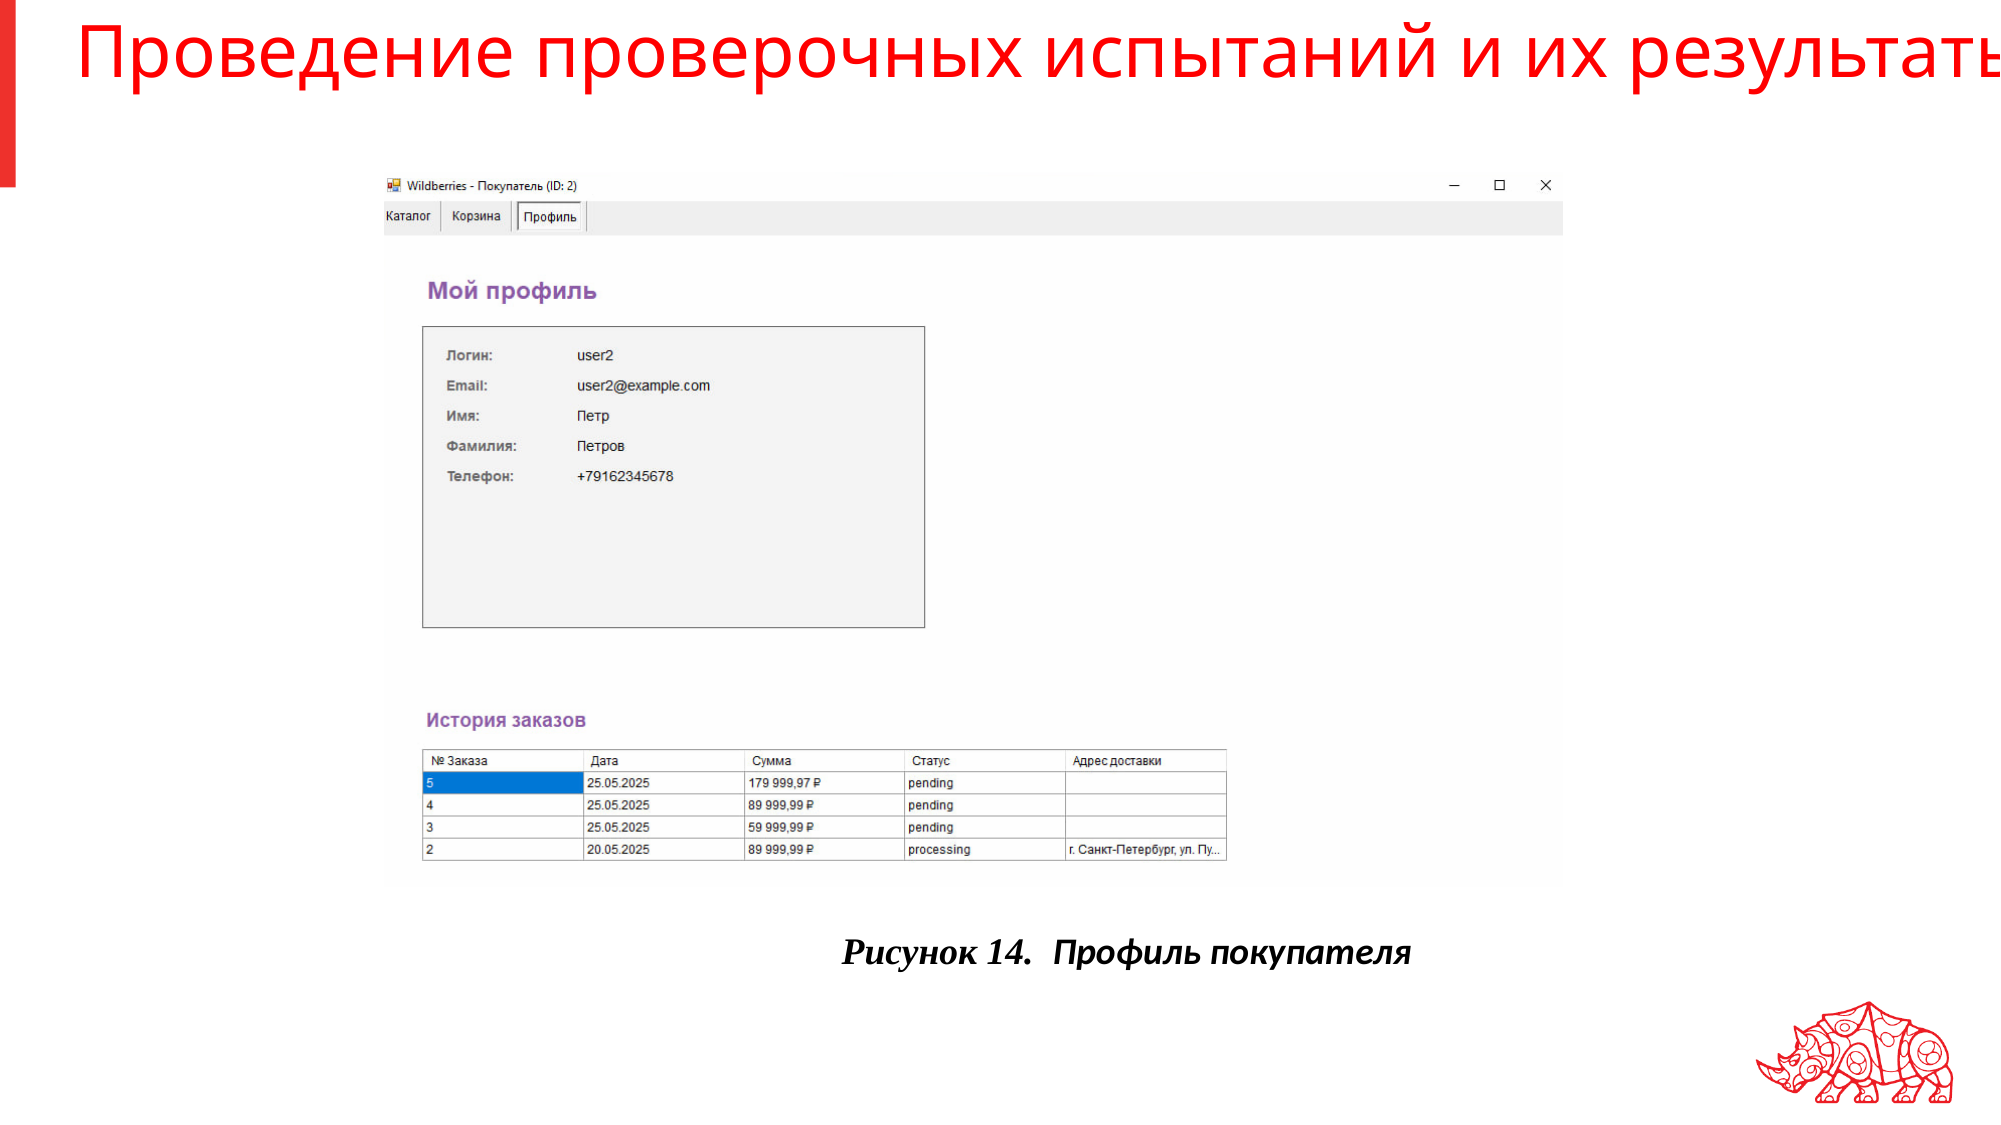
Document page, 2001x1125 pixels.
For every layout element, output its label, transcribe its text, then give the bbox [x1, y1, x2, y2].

text_box Рисунок 14. Профиль покупателя [826, 919, 1427, 980]
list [384, 172, 1563, 887]
text_box [0, 0, 16, 188]
title Проведение проверочных испытаний и их результаты [41, 0, 2000, 108]
picture [1737, 980, 1980, 1115]
